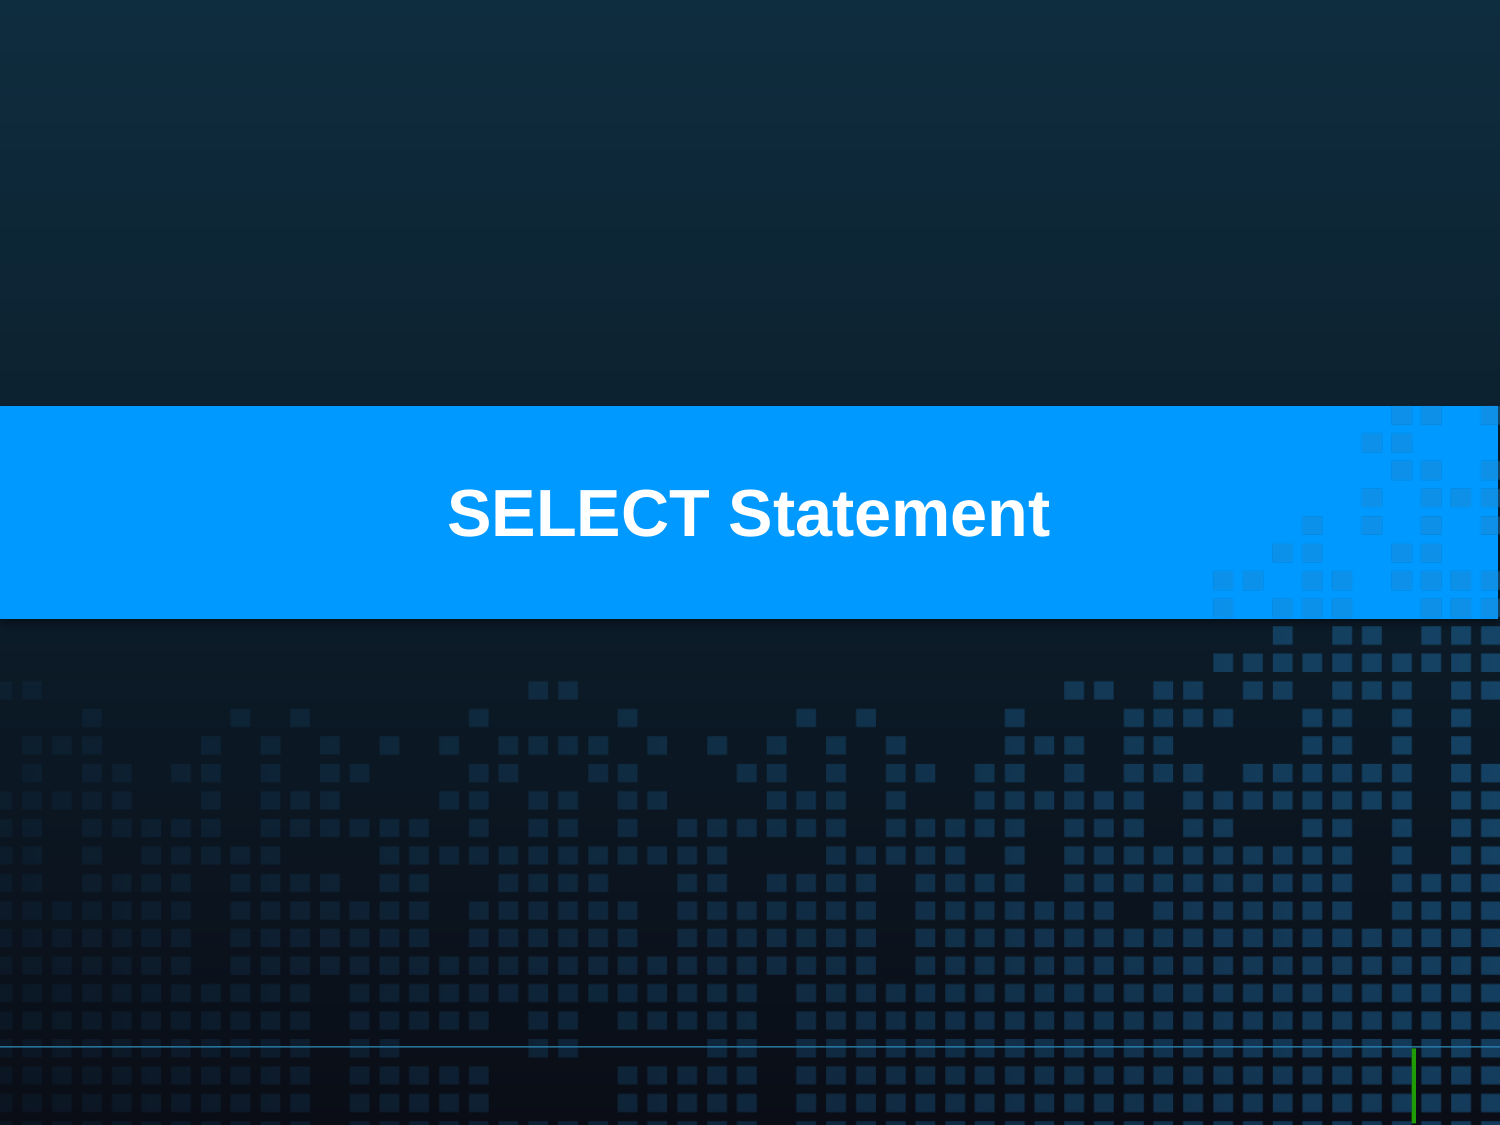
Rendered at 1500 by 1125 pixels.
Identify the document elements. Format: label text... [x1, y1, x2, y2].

list SELECT Statement [0, 462, 1499, 559]
picture [0, 225, 1500, 1125]
